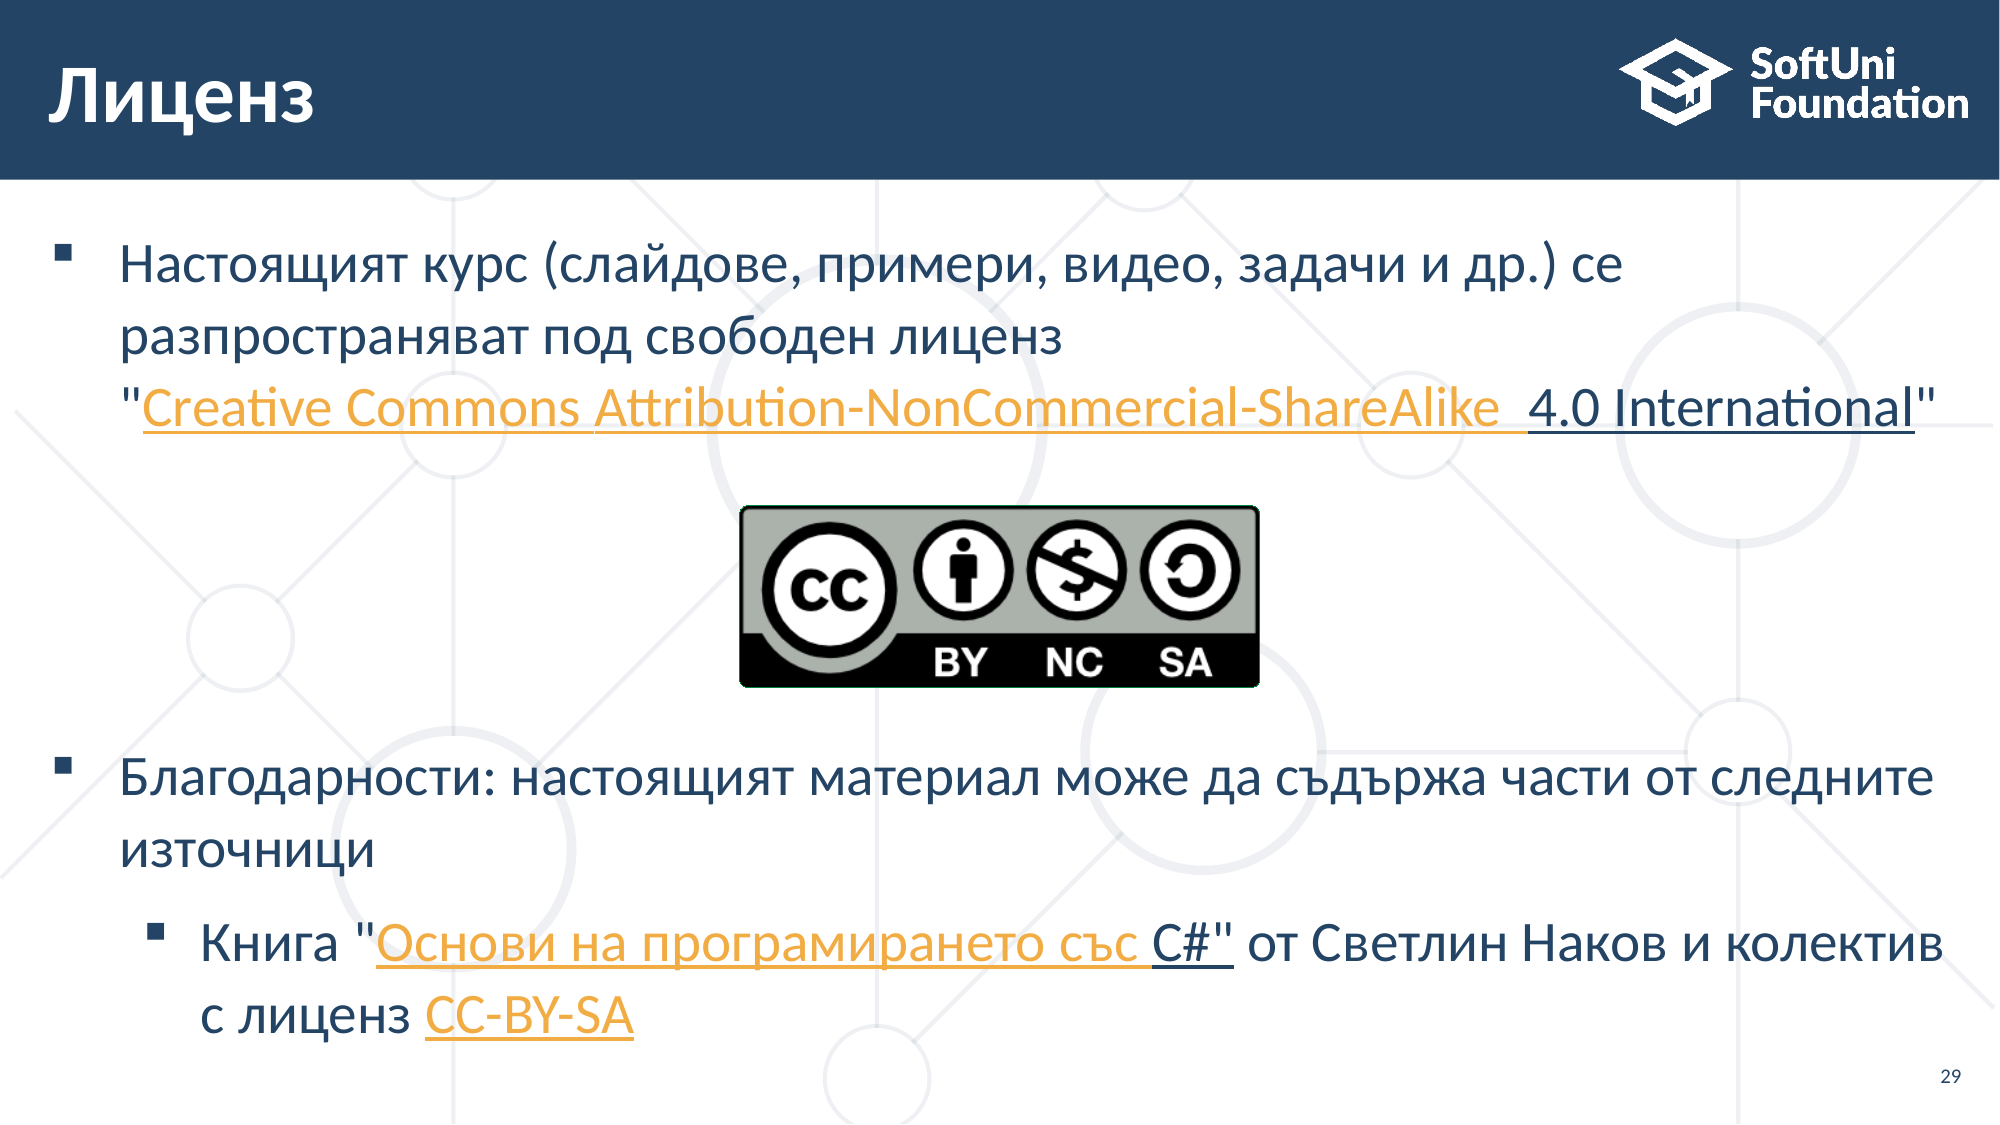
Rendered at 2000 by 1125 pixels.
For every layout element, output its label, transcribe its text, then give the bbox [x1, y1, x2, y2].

title Лиценз [31, 16, 1591, 162]
list Настоящият курс (слайдове, примери, видео, задачи и др.) се разпространяват под свободен лиценз "Creative Commons Attribution-NonCommercial-ShareAlike 4.0 International" Благодарности: настоящият материал може да съдържа части от следните източници Книга "Основи на програмирането със C#" от Светлин Наков и колектив с лиценз CC-BY-SA [32, 215, 1971, 1069]
slide_number 29 [1896, 1049, 1968, 1101]
picture [739, 505, 1260, 688]
picture [1618, 38, 1968, 126]
